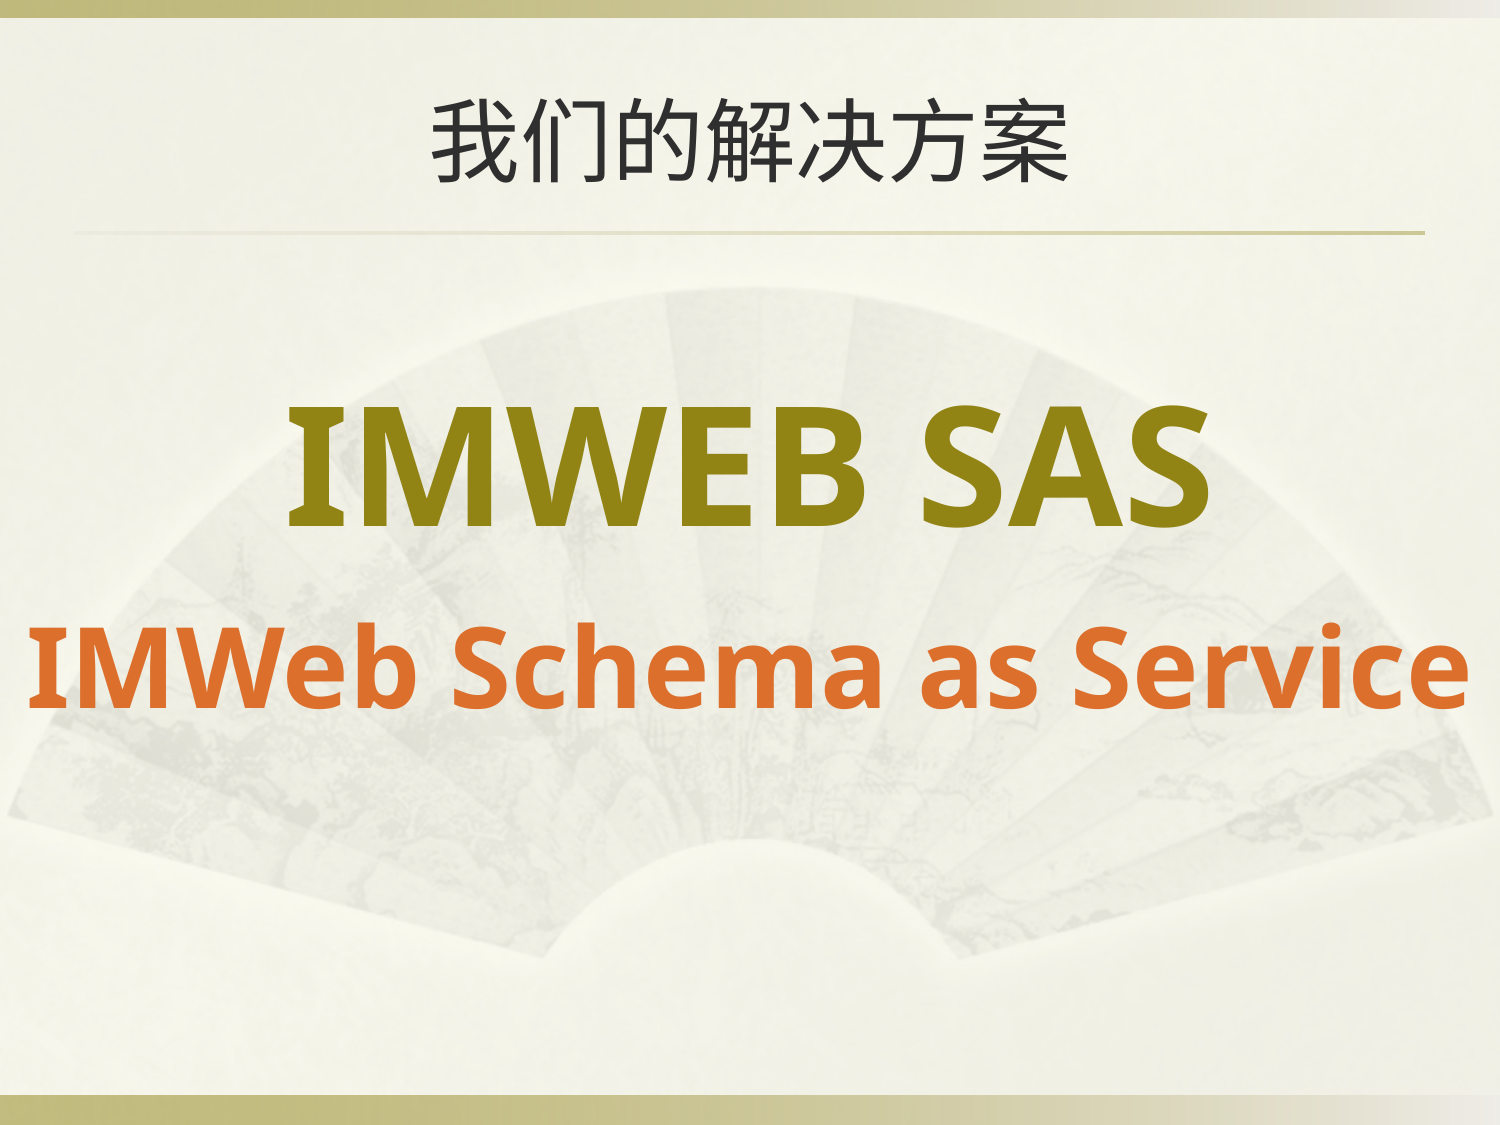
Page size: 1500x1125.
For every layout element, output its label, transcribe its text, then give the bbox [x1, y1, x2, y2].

text_box IMWeb Schema as Service [11, 588, 1489, 739]
title 我们的解决方案 [75, 45, 1425, 233]
text_box IMWeb SAS [269, 351, 1231, 567]
